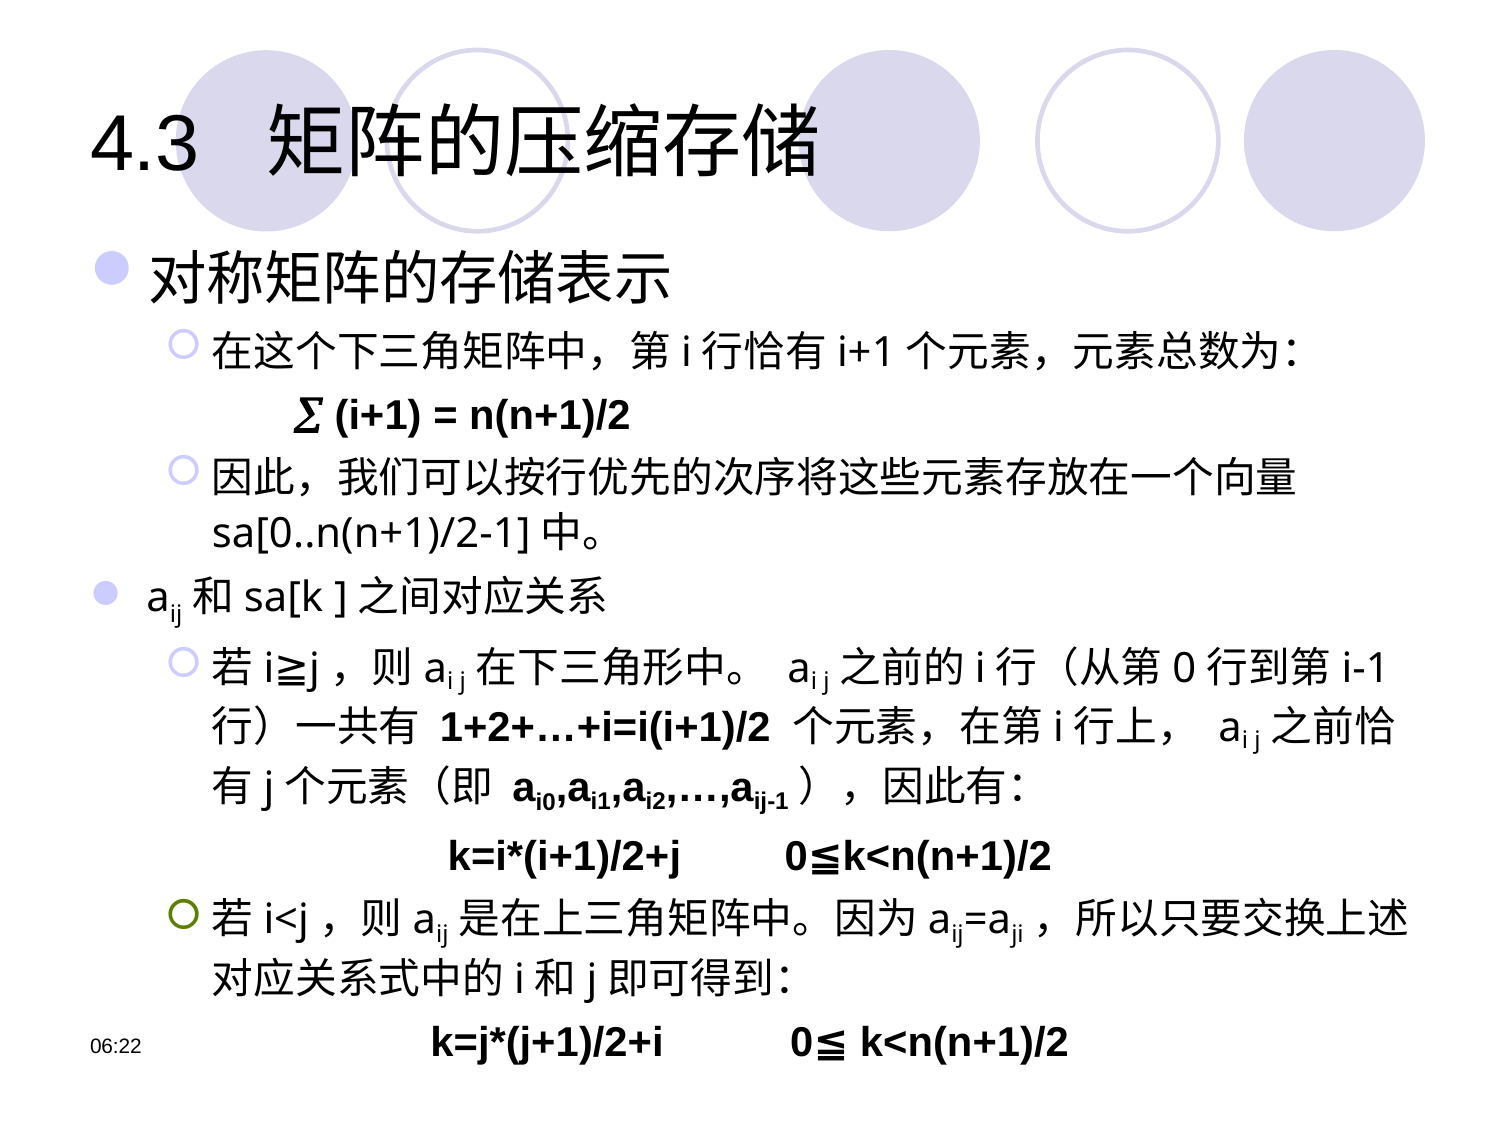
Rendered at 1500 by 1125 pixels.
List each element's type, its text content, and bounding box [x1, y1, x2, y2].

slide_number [75, 1025, 425, 1100]
list 对称矩阵的存储表示 在这个下三角矩阵中，第i行恰有i+1个元素，元素总数为：  (i+1) = n(n+1)/2 因此，我们可以按行优先的次序将这些元素存放在一个向量sa[0..n(n+1)/2-1]中。 aij和sa[k ]之间对应关系 若i≧j，则ai j在下三角形中。 ai j之前的i行（从第0行到第i-1行）一共有 1+2+…+i=i(i+1)/2 个元素，在第i行上， ai j之前恰有j个元素（即 ai0,ai1,ai2,…,aij-1），因此有： k=i*(i+1)/2+j 0≦k<n(n+1)/2 若i<j，则aij是在上三角矩阵中。因为aij=aji，所以只要交换上述对应关系式中的i和j即可得到： k=j*(j+1)/2+i 0≦ k<n(n+1)/2 [75, 226, 1425, 970]
title 4.3 矩阵的压缩存储 [75, 45, 1425, 226]
